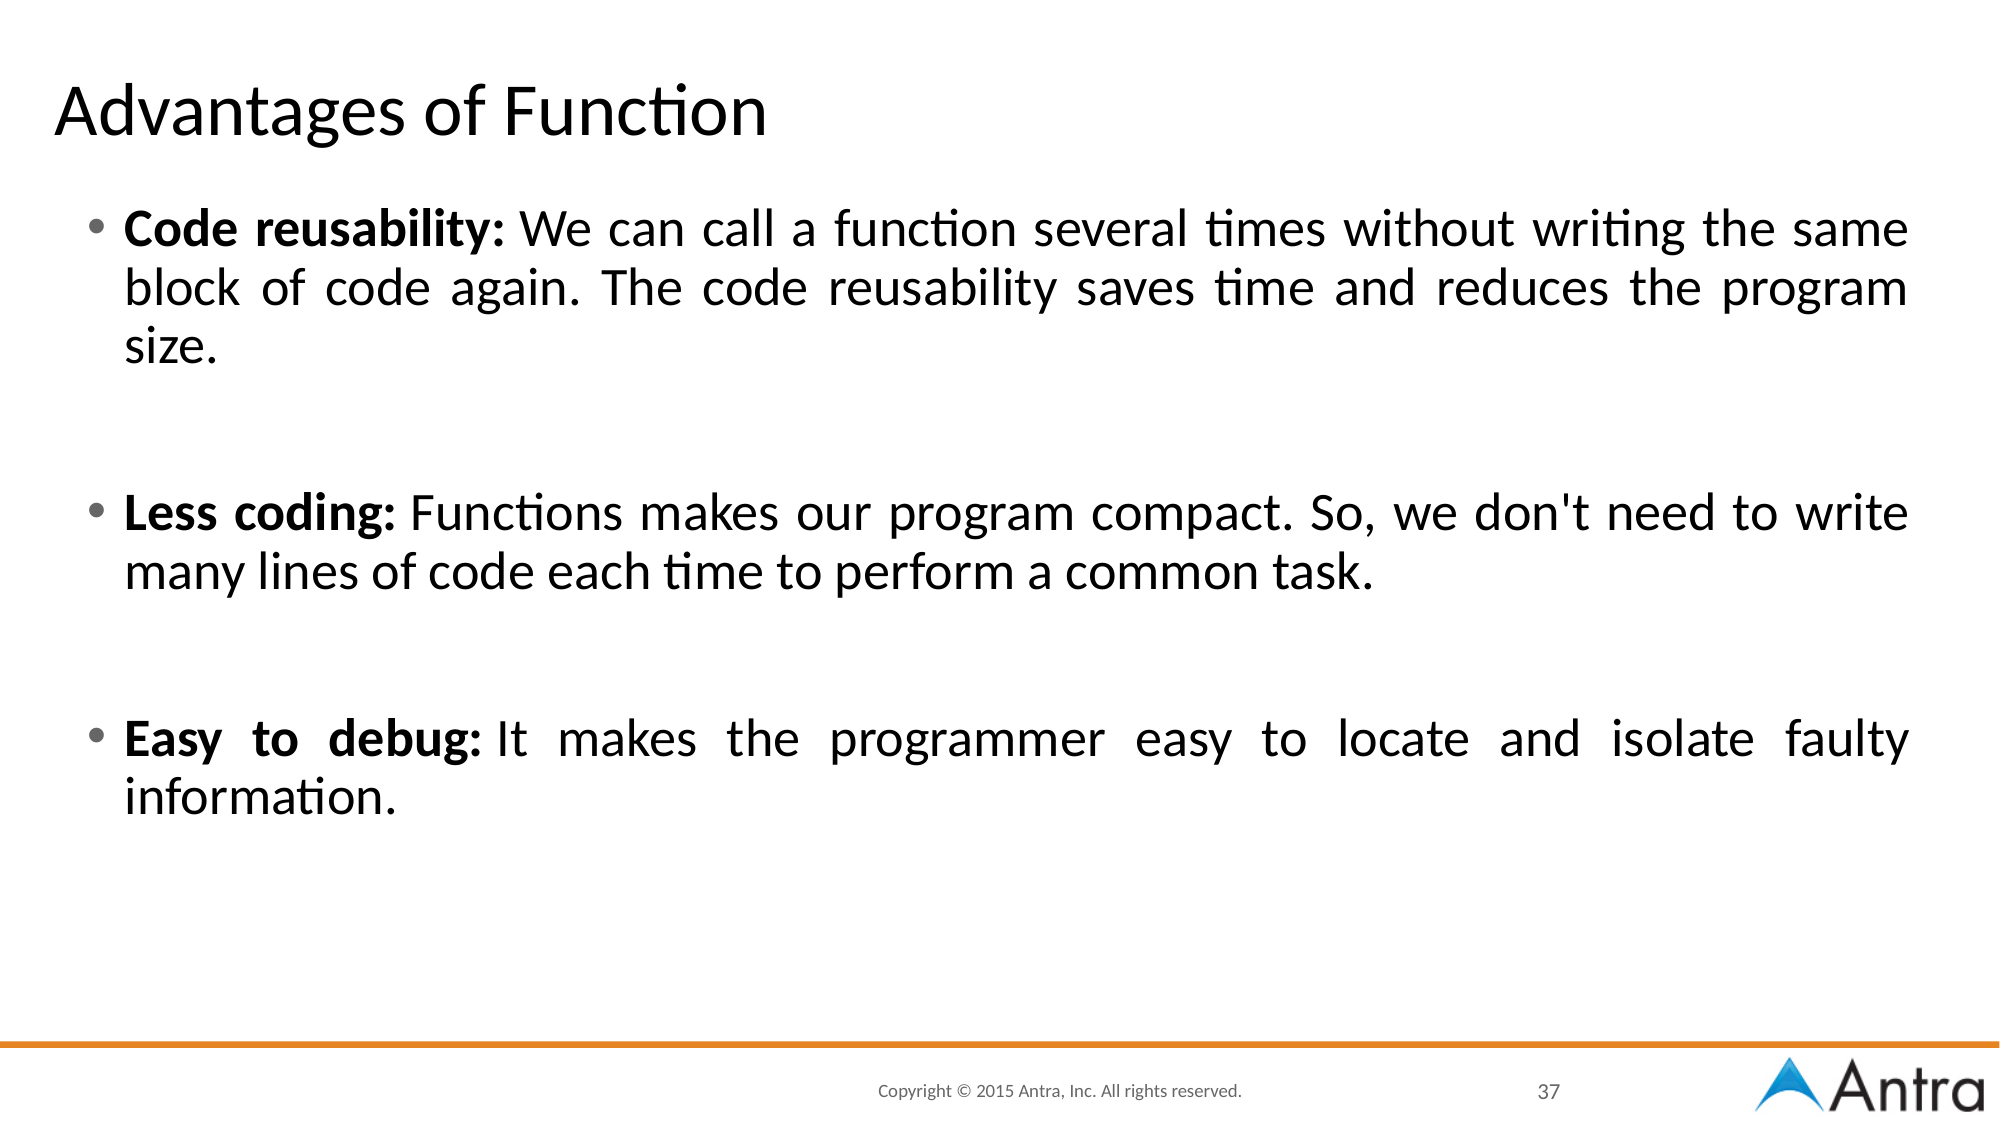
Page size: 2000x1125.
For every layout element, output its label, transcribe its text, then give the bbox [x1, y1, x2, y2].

slide_number 37 [1498, 1075, 1561, 1106]
title Advantages of Function [55, 65, 1881, 150]
picture [1744, 1048, 1994, 1122]
list Code reusability: We can call a function several times without writing the same block of code again. The code reusability saves time and reduces the program size. Less coding: Functions makes our program compact. So, we don't need to write many lines of code each time to perform a common task. Easy to debug: It makes the programmer easy to locate and isolate faulty information. [87, 200, 1913, 925]
